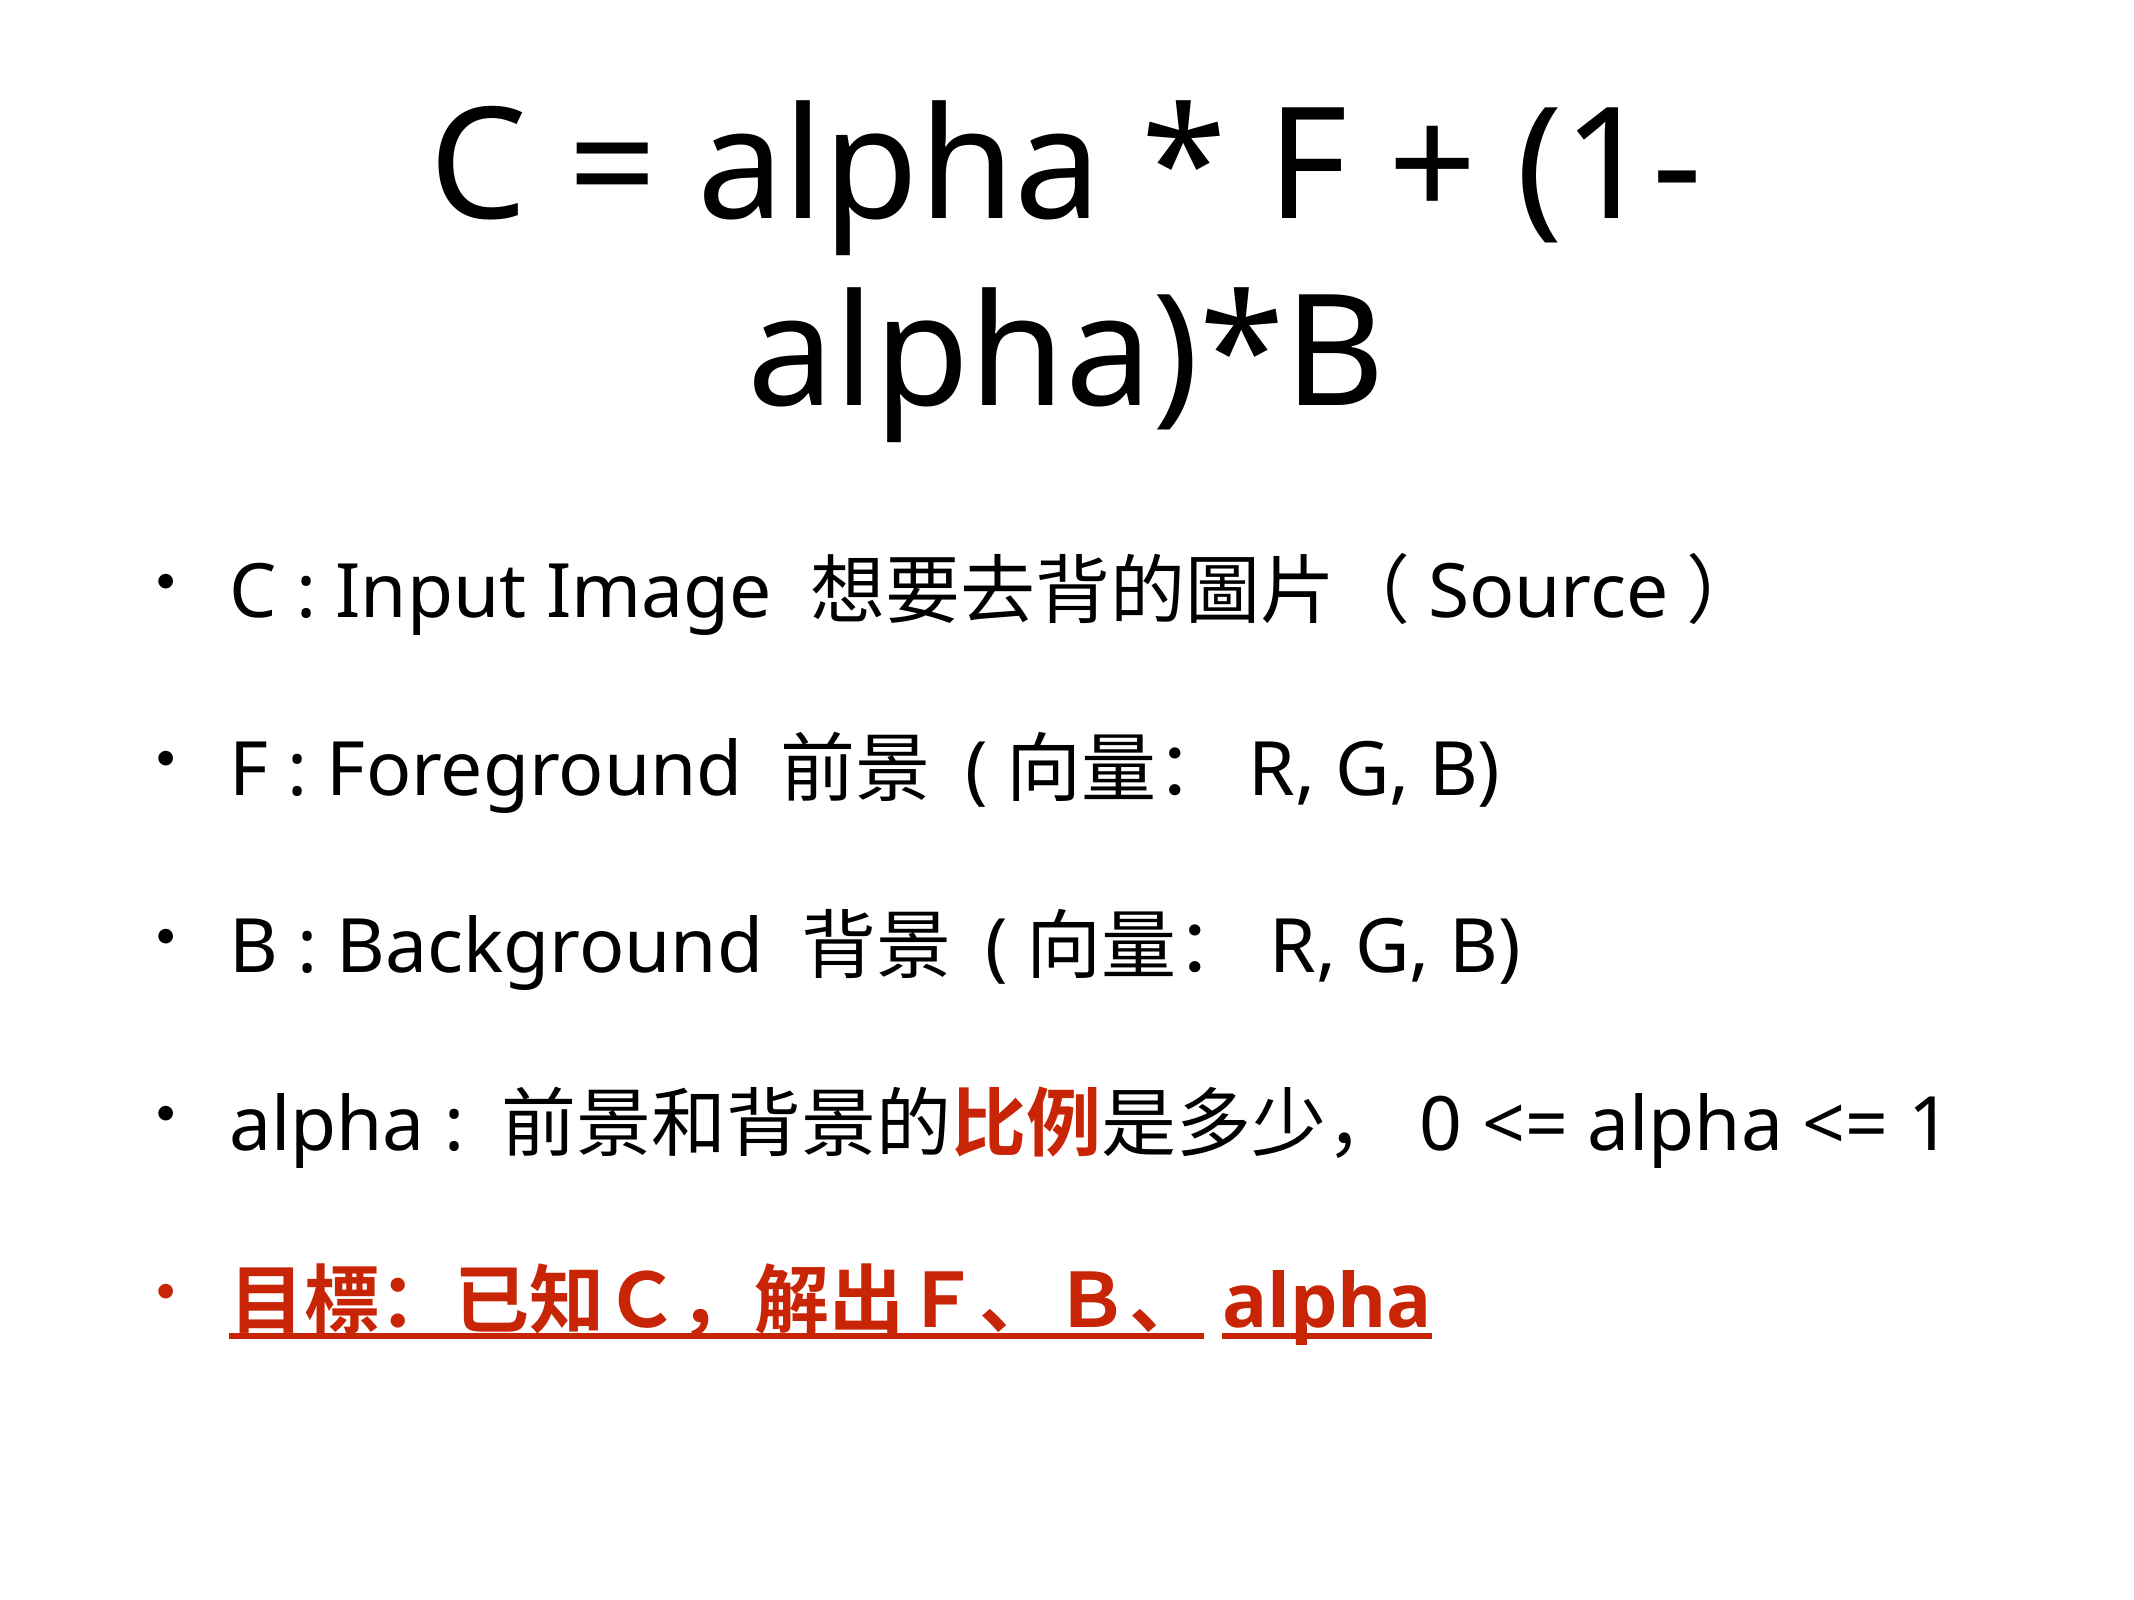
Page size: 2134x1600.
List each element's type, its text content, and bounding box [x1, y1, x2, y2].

list C : Input Image 想要去背的圖片（Source） F : Foreground 前景 (向量：R, G, B) B : Background 背景 (向量：R, G, B) alpha : 前景和背景的比例是多少，0 <= alpha <= 1 目標：已知Ｃ，解出Ｆ、Ｂ、alpha [155, 428, 1978, 1459]
title C = alpha * F + (1-alpha)*B [155, 72, 1978, 428]
